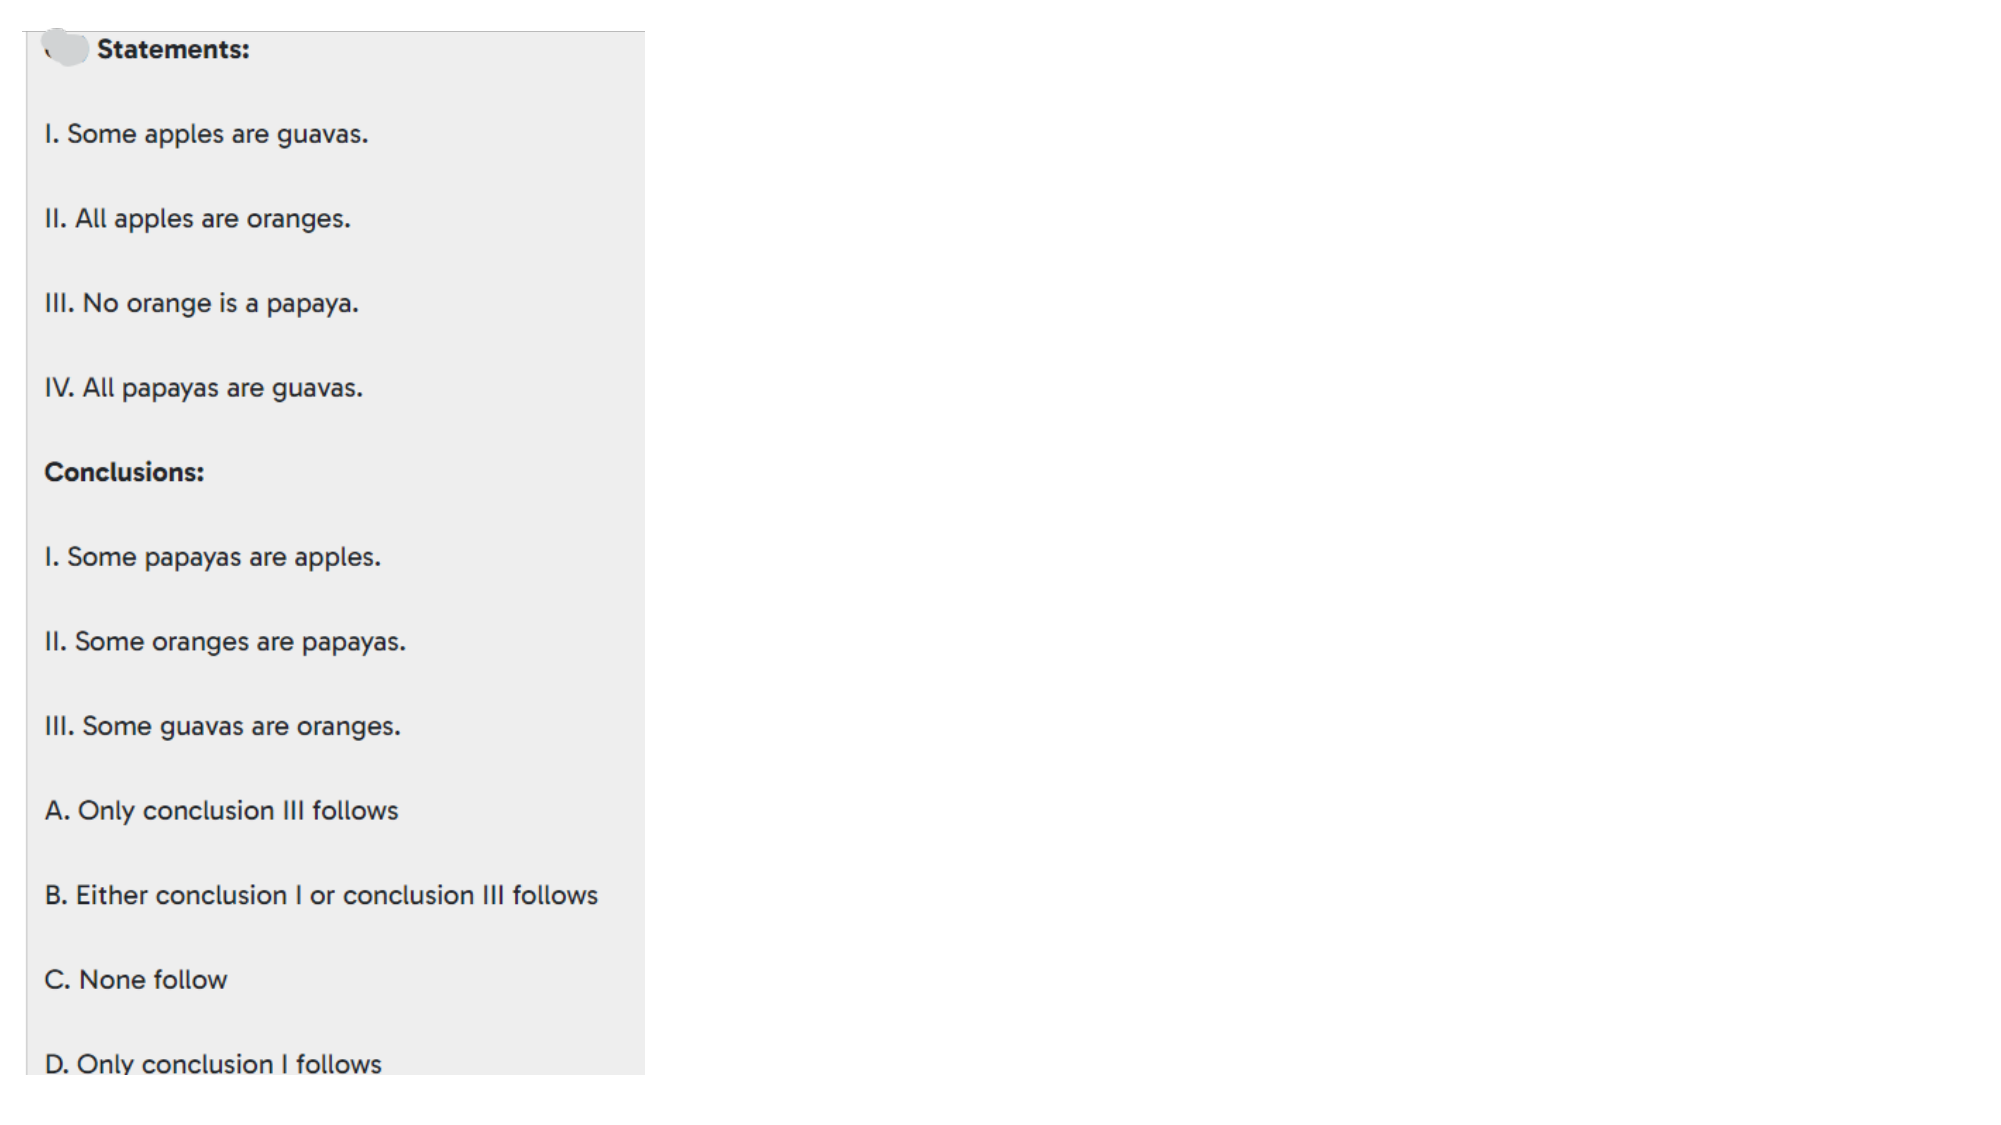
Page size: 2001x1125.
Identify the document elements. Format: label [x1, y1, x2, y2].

picture [22, 26, 645, 1075]
